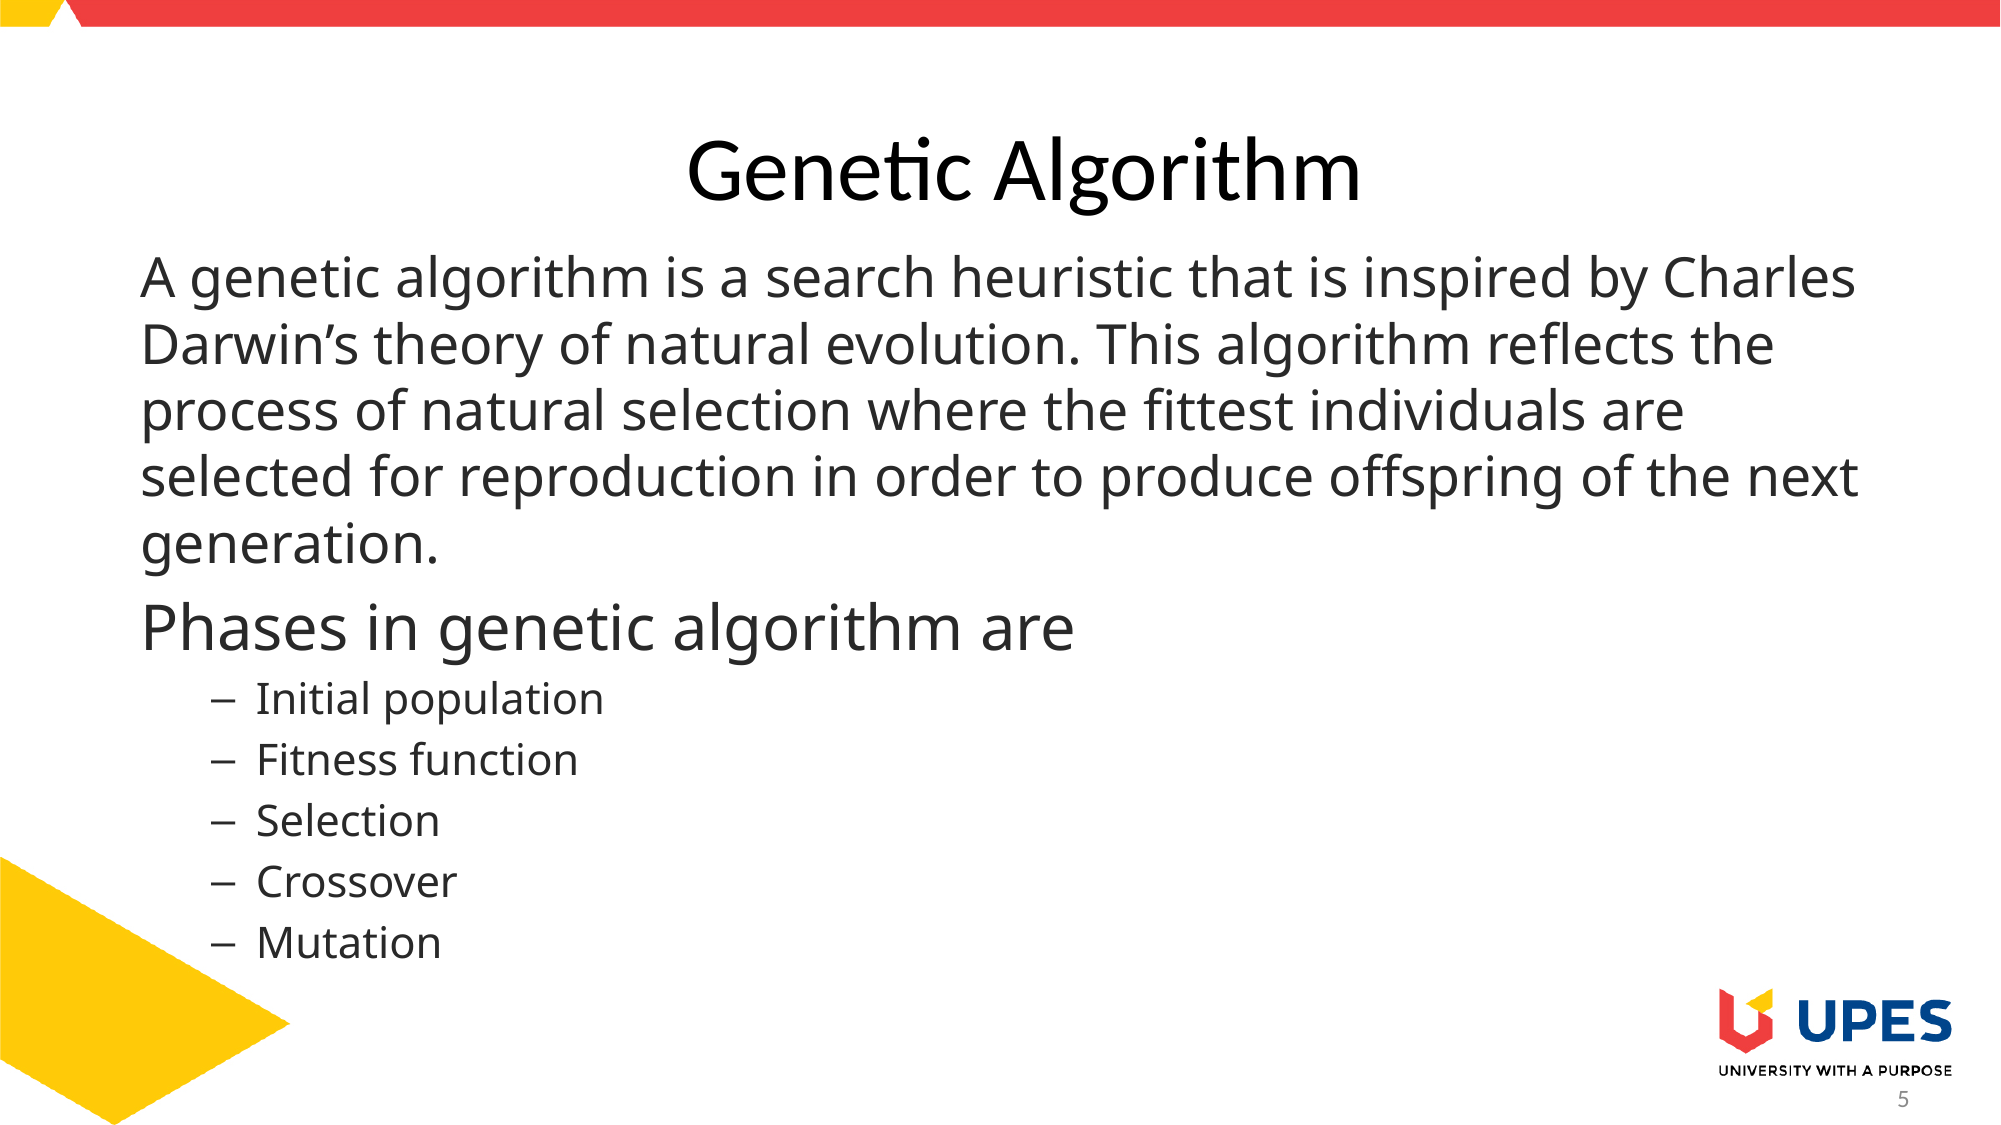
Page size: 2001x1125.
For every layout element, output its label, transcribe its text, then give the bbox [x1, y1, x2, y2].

title Genetic Algorithm [125, 70, 1925, 235]
list A genetic algorithm is a search heuristic that is inspired by Charles Darwin’s theory of natural evolution. This algorithm reflects the process of natural selection where the fittest individuals are selected for reproduction in order to produce offspring of the next generation. Phases in genetic algorithm are Initial population Fitness function Selection Crossover Mutation [125, 235, 1925, 978]
picture [0, 0, 2001, 1125]
